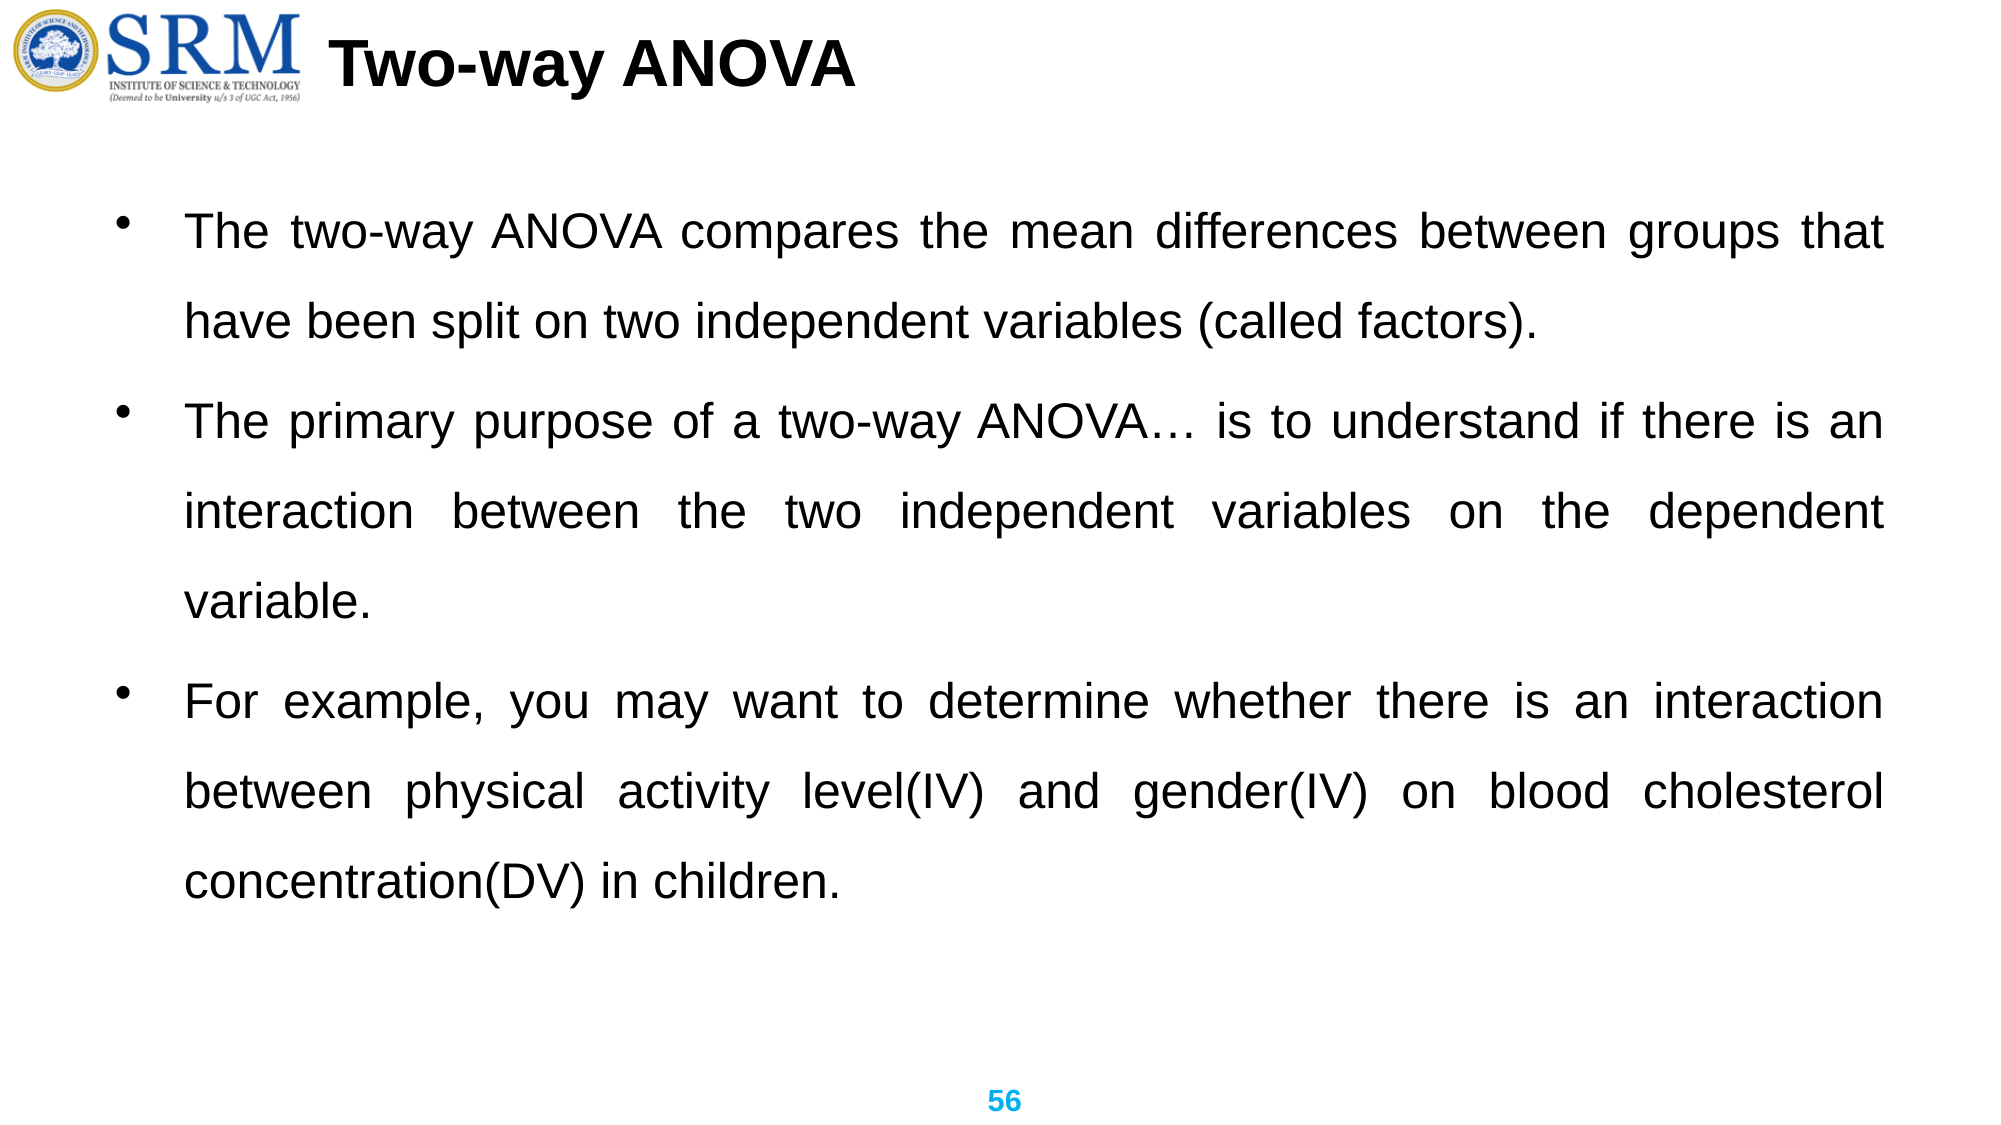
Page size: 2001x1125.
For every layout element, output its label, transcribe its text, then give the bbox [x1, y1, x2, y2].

title Two-way ANOVA [313, 23, 1998, 95]
slide_number 56 [924, 1072, 1085, 1125]
picture [1, 0, 309, 119]
list The two-way ANOVA compares the mean differences between groups that have been split on two independent variables (called factors). The primary purpose of a two-way ANOVA… is to understand if there is an interaction between the two independent variables on the dependent variable. For example, you may want to determine whether there is an interaction between physical activity level(IV) and gender(IV) on blood cholesterol concentration(DV) in children. [99, 160, 1900, 1005]
